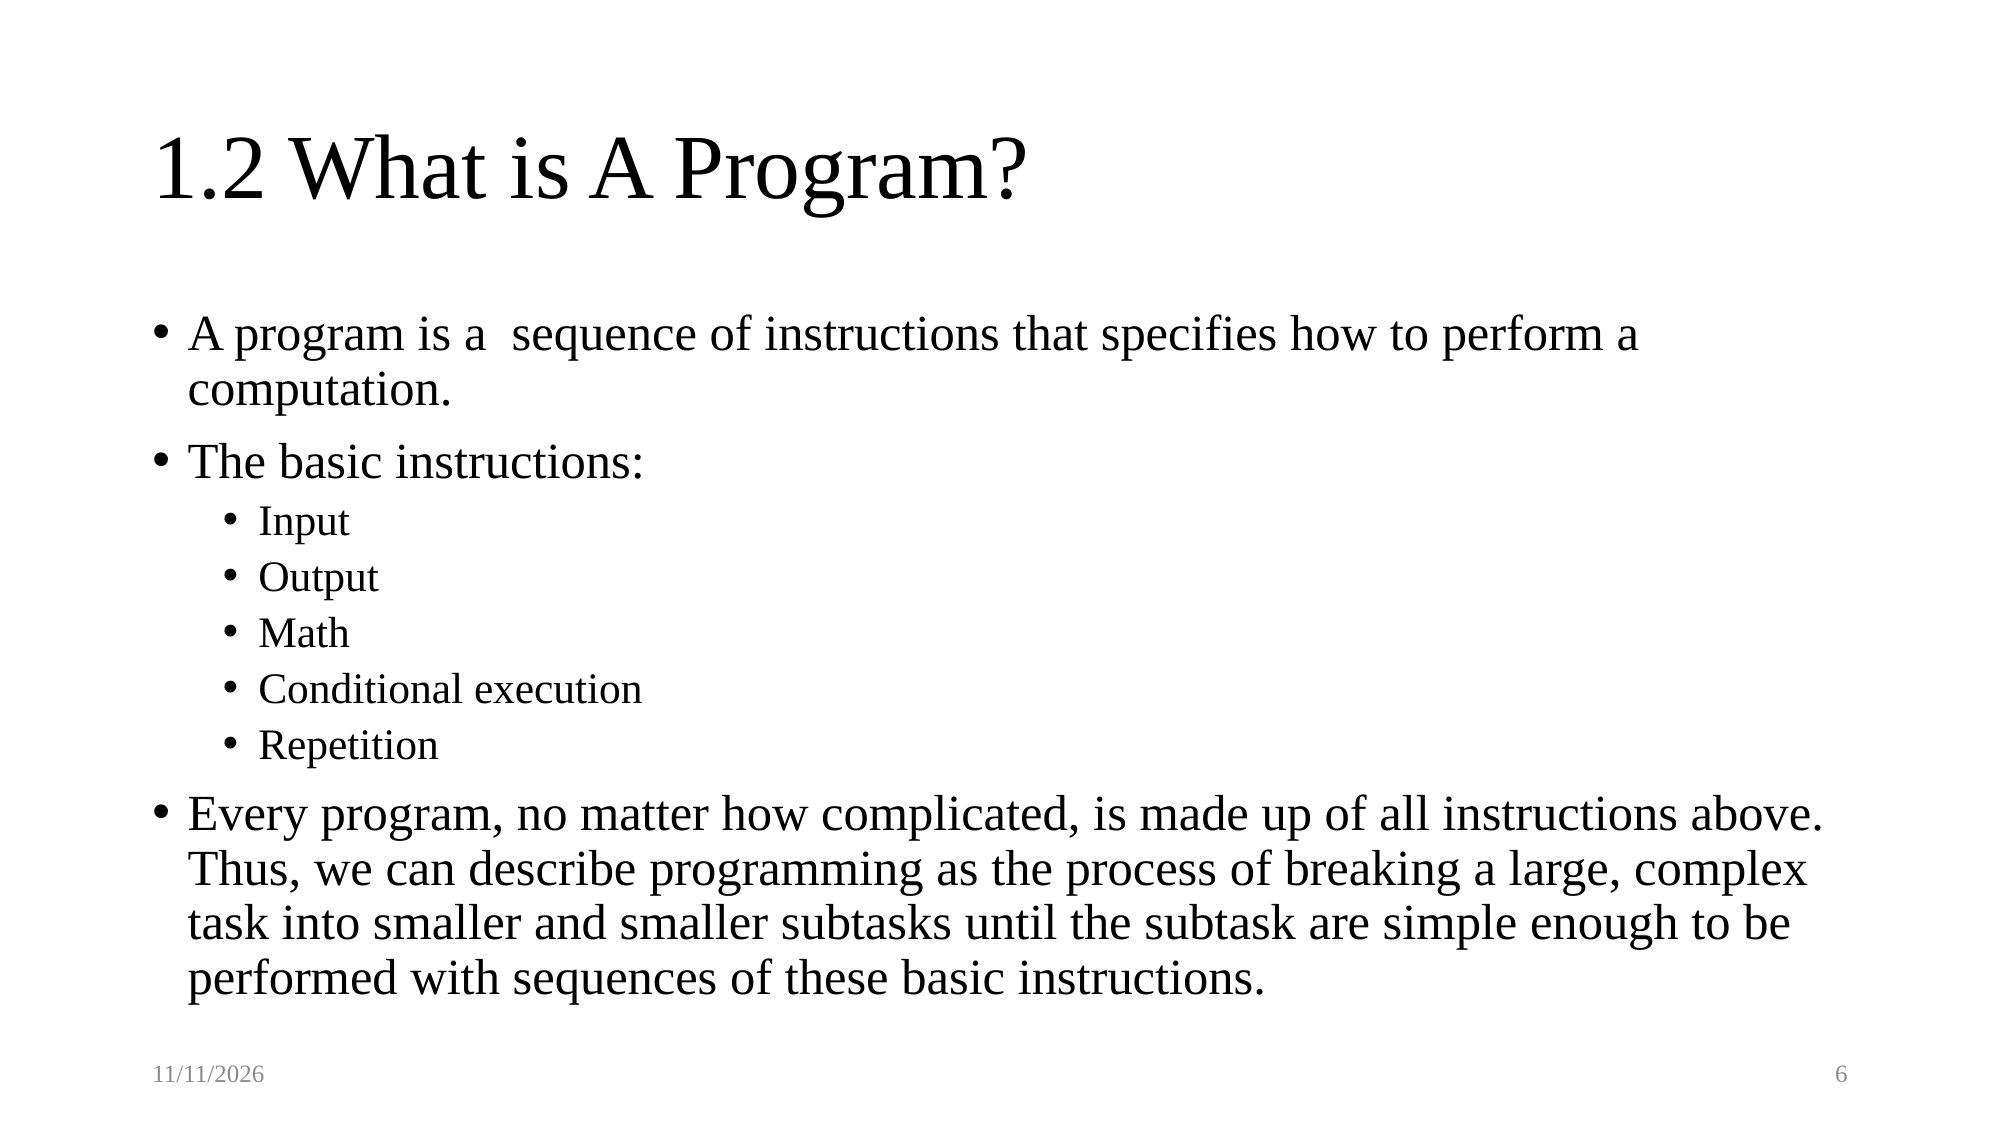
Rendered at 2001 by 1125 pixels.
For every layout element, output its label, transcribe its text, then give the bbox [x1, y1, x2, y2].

slide_number 6 [1412, 1042, 1863, 1103]
title 1.2 What is A Program? [137, 59, 1863, 278]
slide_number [137, 1042, 588, 1103]
list A program is a sequence of instructions that specifies how to perform a computation. The basic instructions: Input Output Math Conditional execution Repetition Every program, no matter how complicated, is made up of all instructions above. Thus, we can describe programming as the process of breaking a large, complex task into smaller and smaller subtasks until the subtask are simple enough to be performed with sequences of these basic instructions. [137, 299, 1863, 1014]
